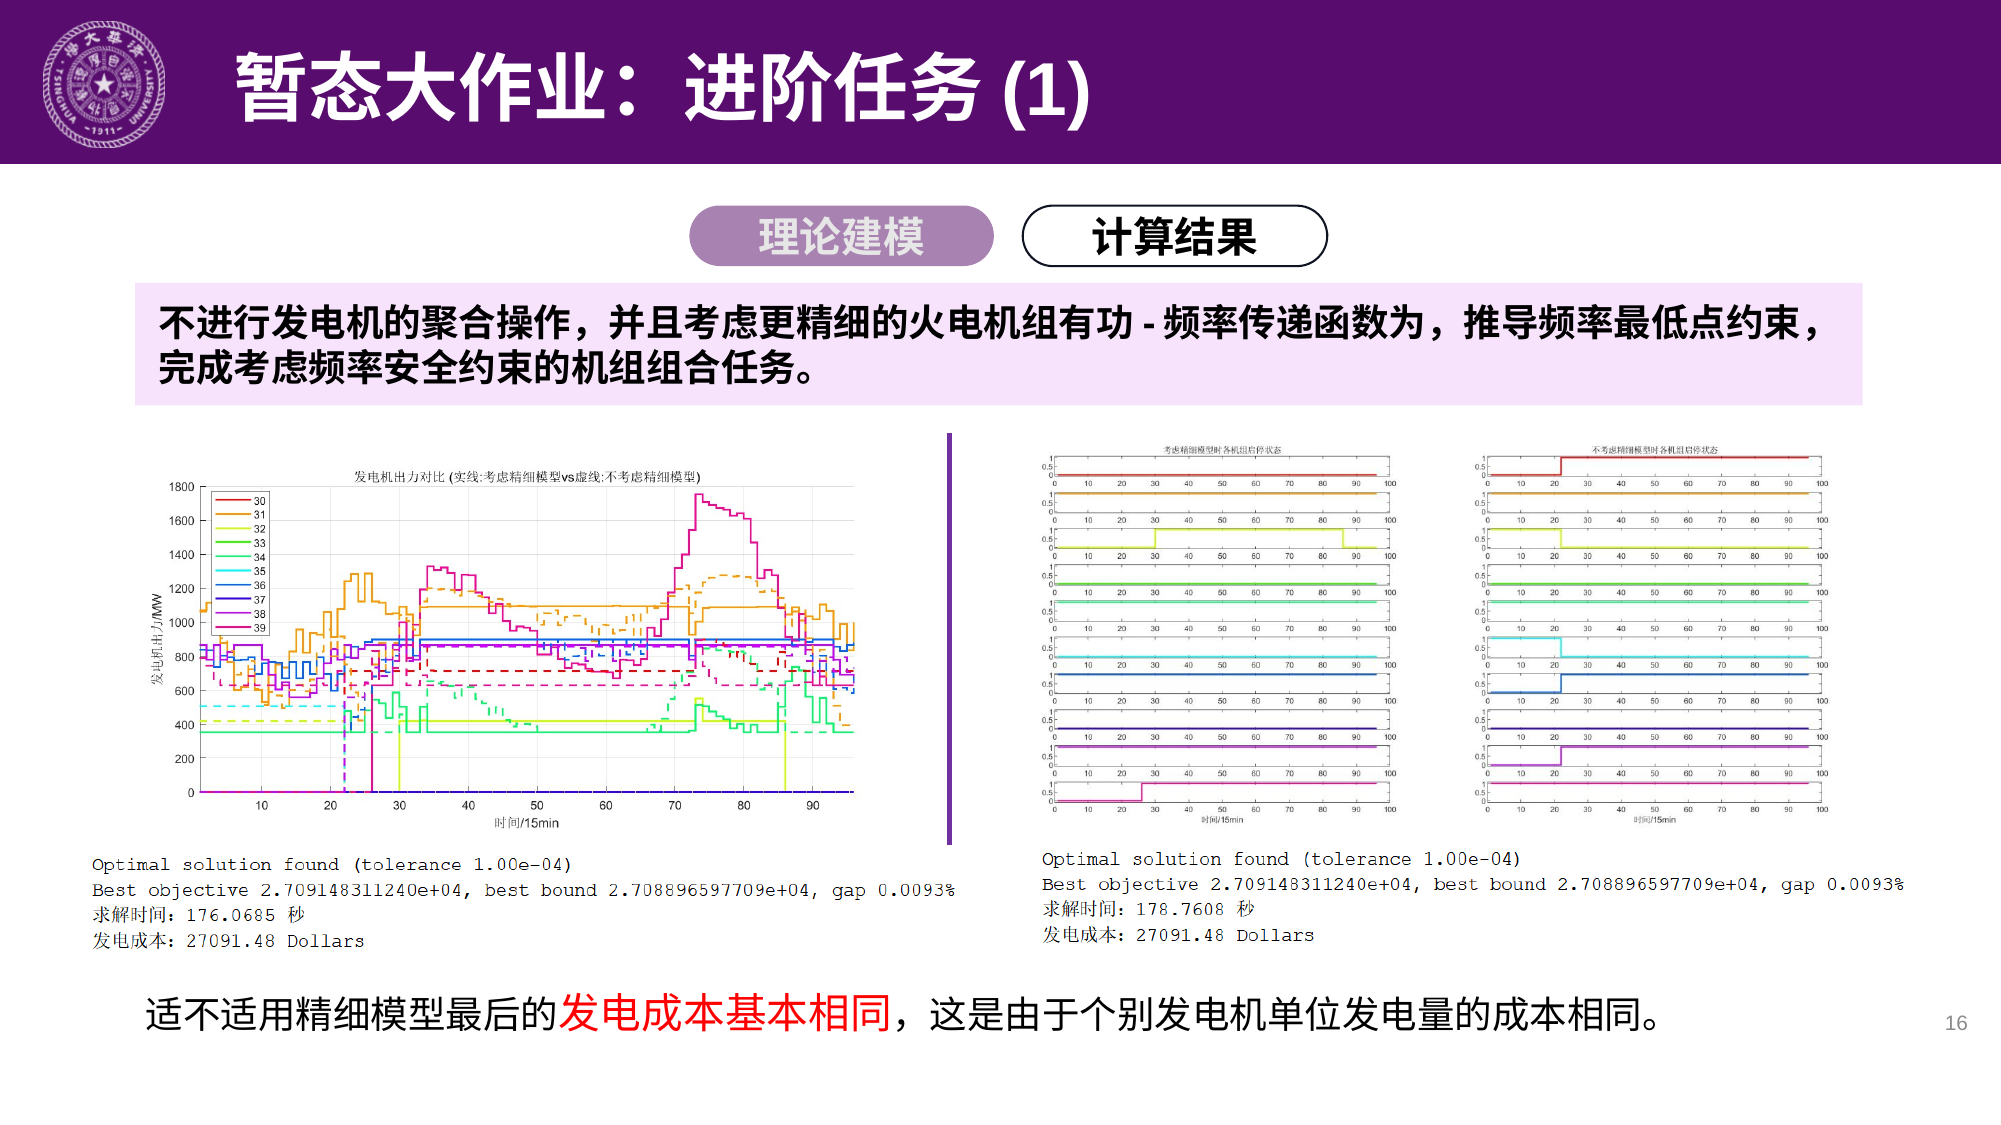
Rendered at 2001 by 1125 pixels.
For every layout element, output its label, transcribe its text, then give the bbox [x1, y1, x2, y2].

picture [41, 20, 166, 149]
text_box 暂态大作业：进阶任务(1) [218, 32, 1820, 273]
text_box 理论建模 [688, 204, 995, 268]
text_box 计算结果 [1021, 204, 1329, 268]
text_box [0, 0, 917, 164]
slide_number 16 [1532, 992, 1983, 1053]
picture [917, 0, 2000, 164]
picture [998, 422, 1907, 949]
picture [90, 852, 957, 952]
picture [90, 457, 935, 834]
text_box 适不适用精细模型最后的发电成本基本相同，这是由于个别发电机单位发电量的成本相同。 [130, 979, 1824, 1045]
